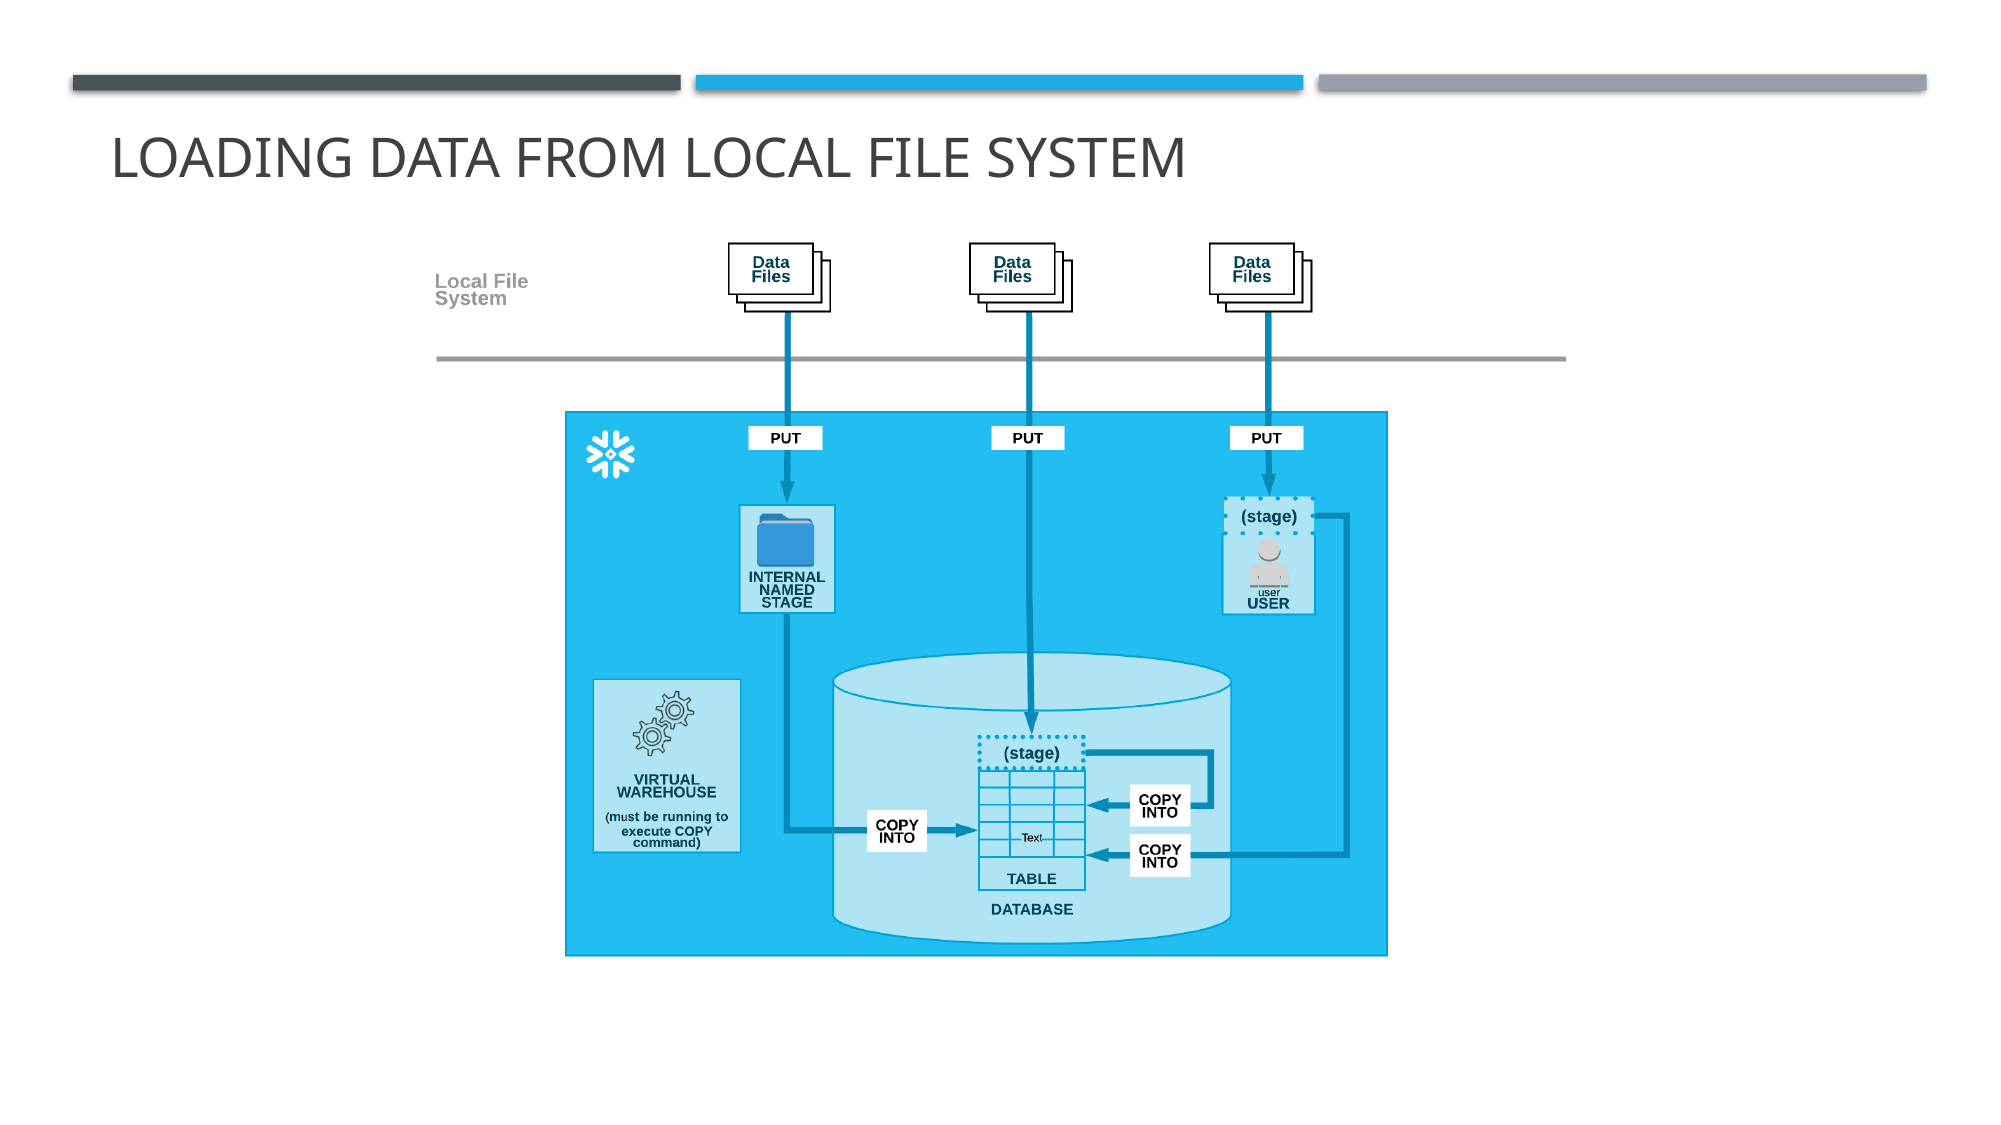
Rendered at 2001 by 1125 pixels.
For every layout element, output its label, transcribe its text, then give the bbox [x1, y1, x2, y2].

title Loading data from local file system [95, 115, 1905, 196]
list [408, 218, 1592, 981]
